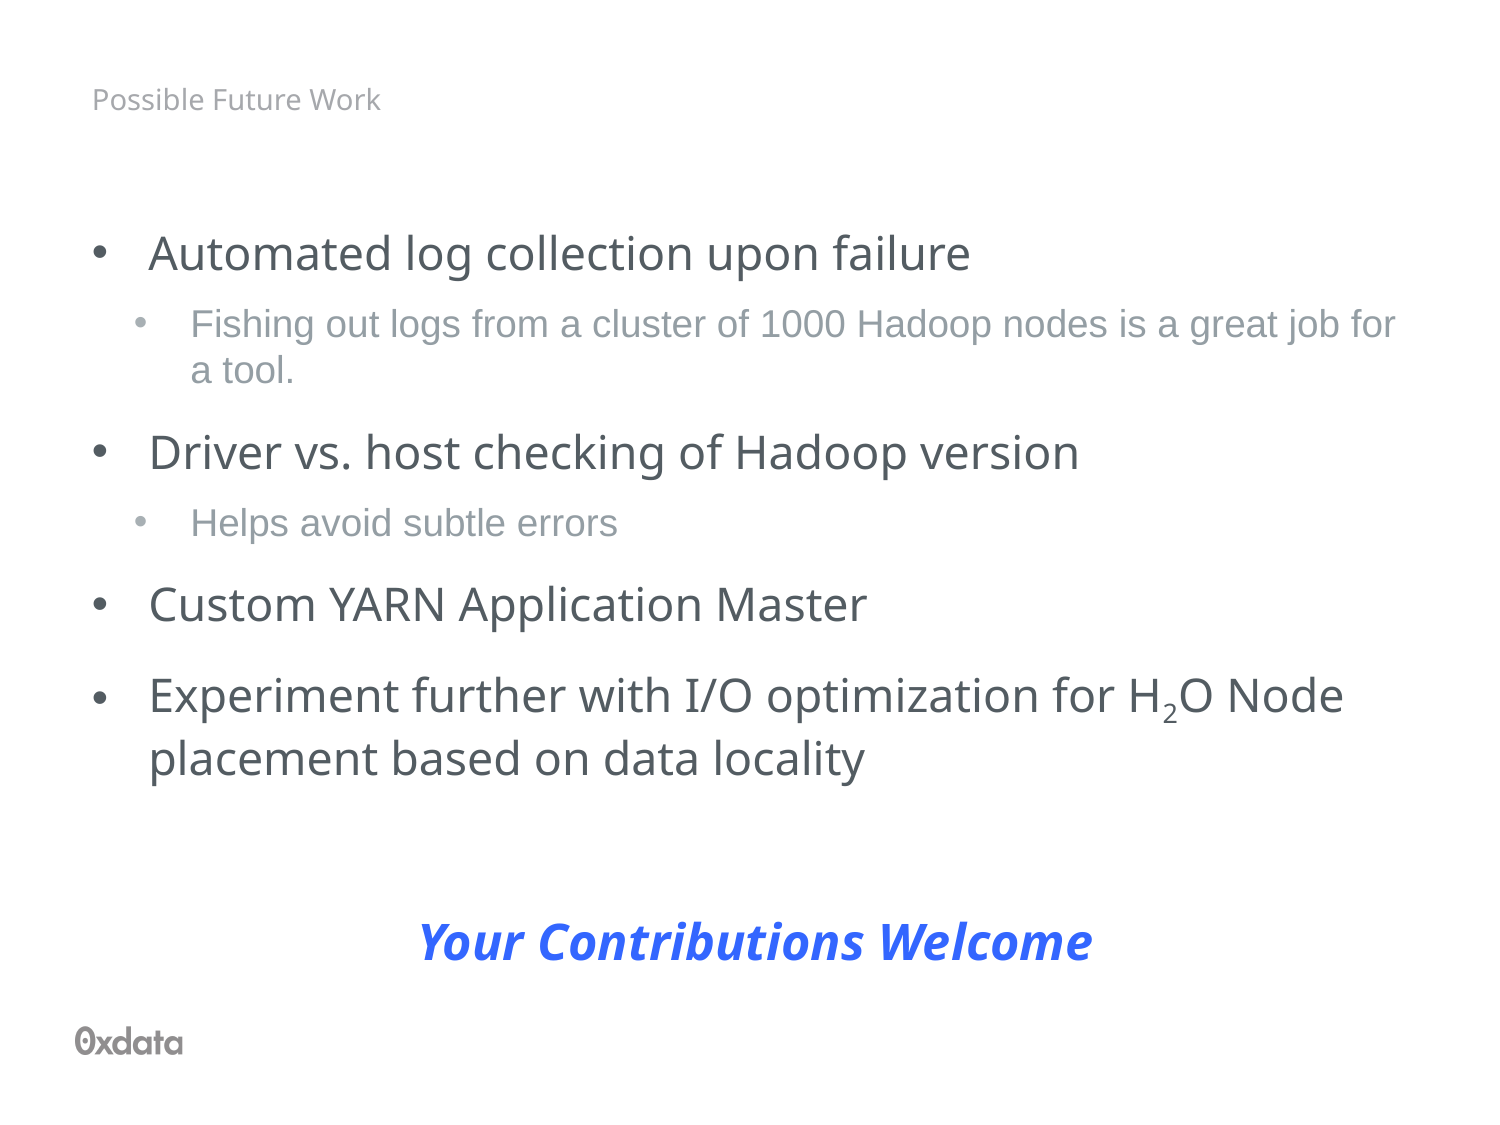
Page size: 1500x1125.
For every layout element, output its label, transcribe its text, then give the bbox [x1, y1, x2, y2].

title Possible Future Work [76, 73, 827, 170]
list Automated log collection upon failure Fishing out logs from a cluster of 1000 Hadoop nodes is a great job for a tool. Driver vs. host checking of Hadoop version Helps avoid subtle errors Custom YARN Application Master Experiment further with I/O optimization for H2O Node placement based on data locality Your Contributions Welcome [76, 216, 1436, 980]
